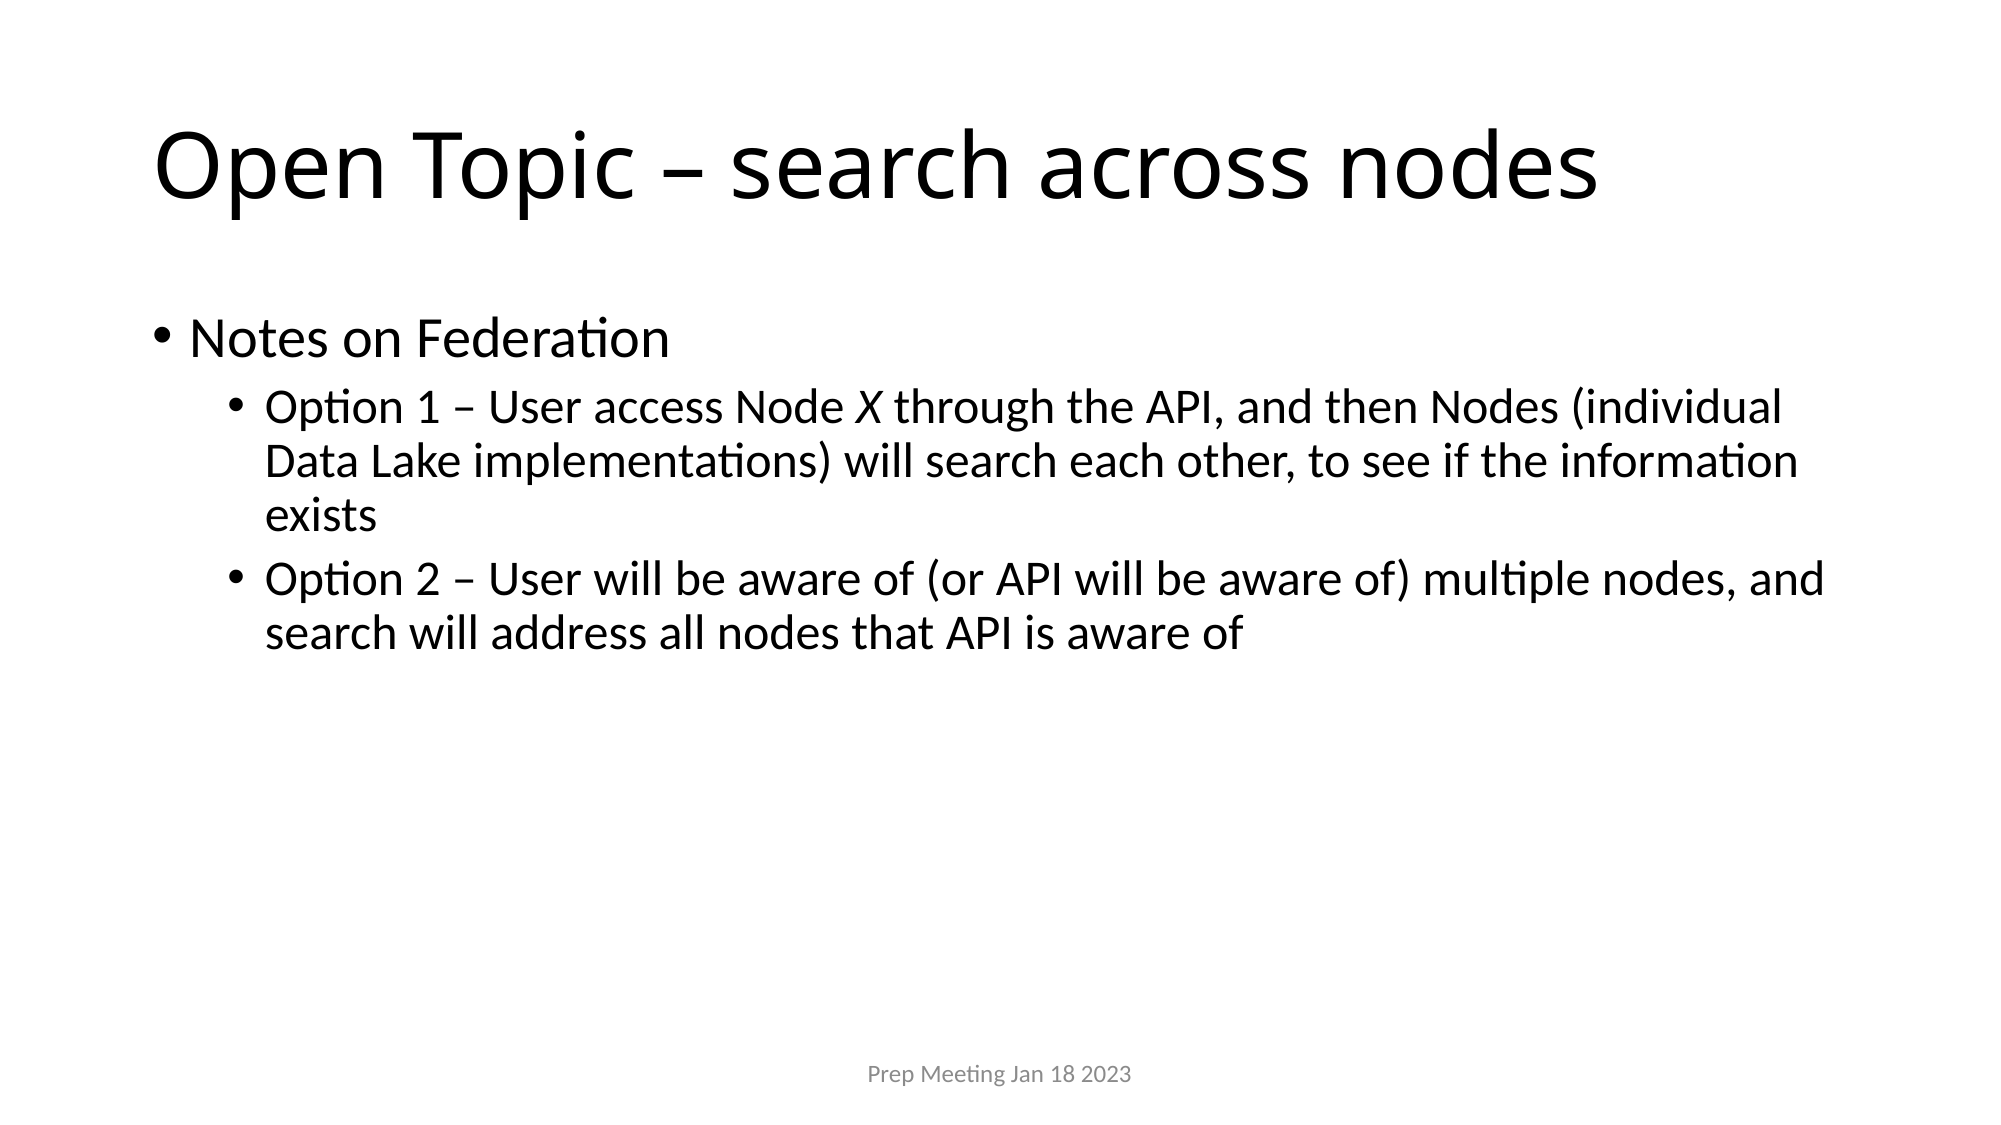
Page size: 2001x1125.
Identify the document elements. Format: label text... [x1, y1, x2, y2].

list Notes on Federation Option 1 – User access Node X through the API, and then Nodes (individual Data Lake implementations) will search each other, to see if the information exists Option 2 – User will be aware of (or API will be aware of) multiple nodes, and search will address all nodes that API is aware of [137, 299, 1863, 1014]
footer Prep Meeting Jan 18 2023 [662, 1042, 1338, 1103]
title Open Topic – search across nodes [137, 59, 1863, 278]
